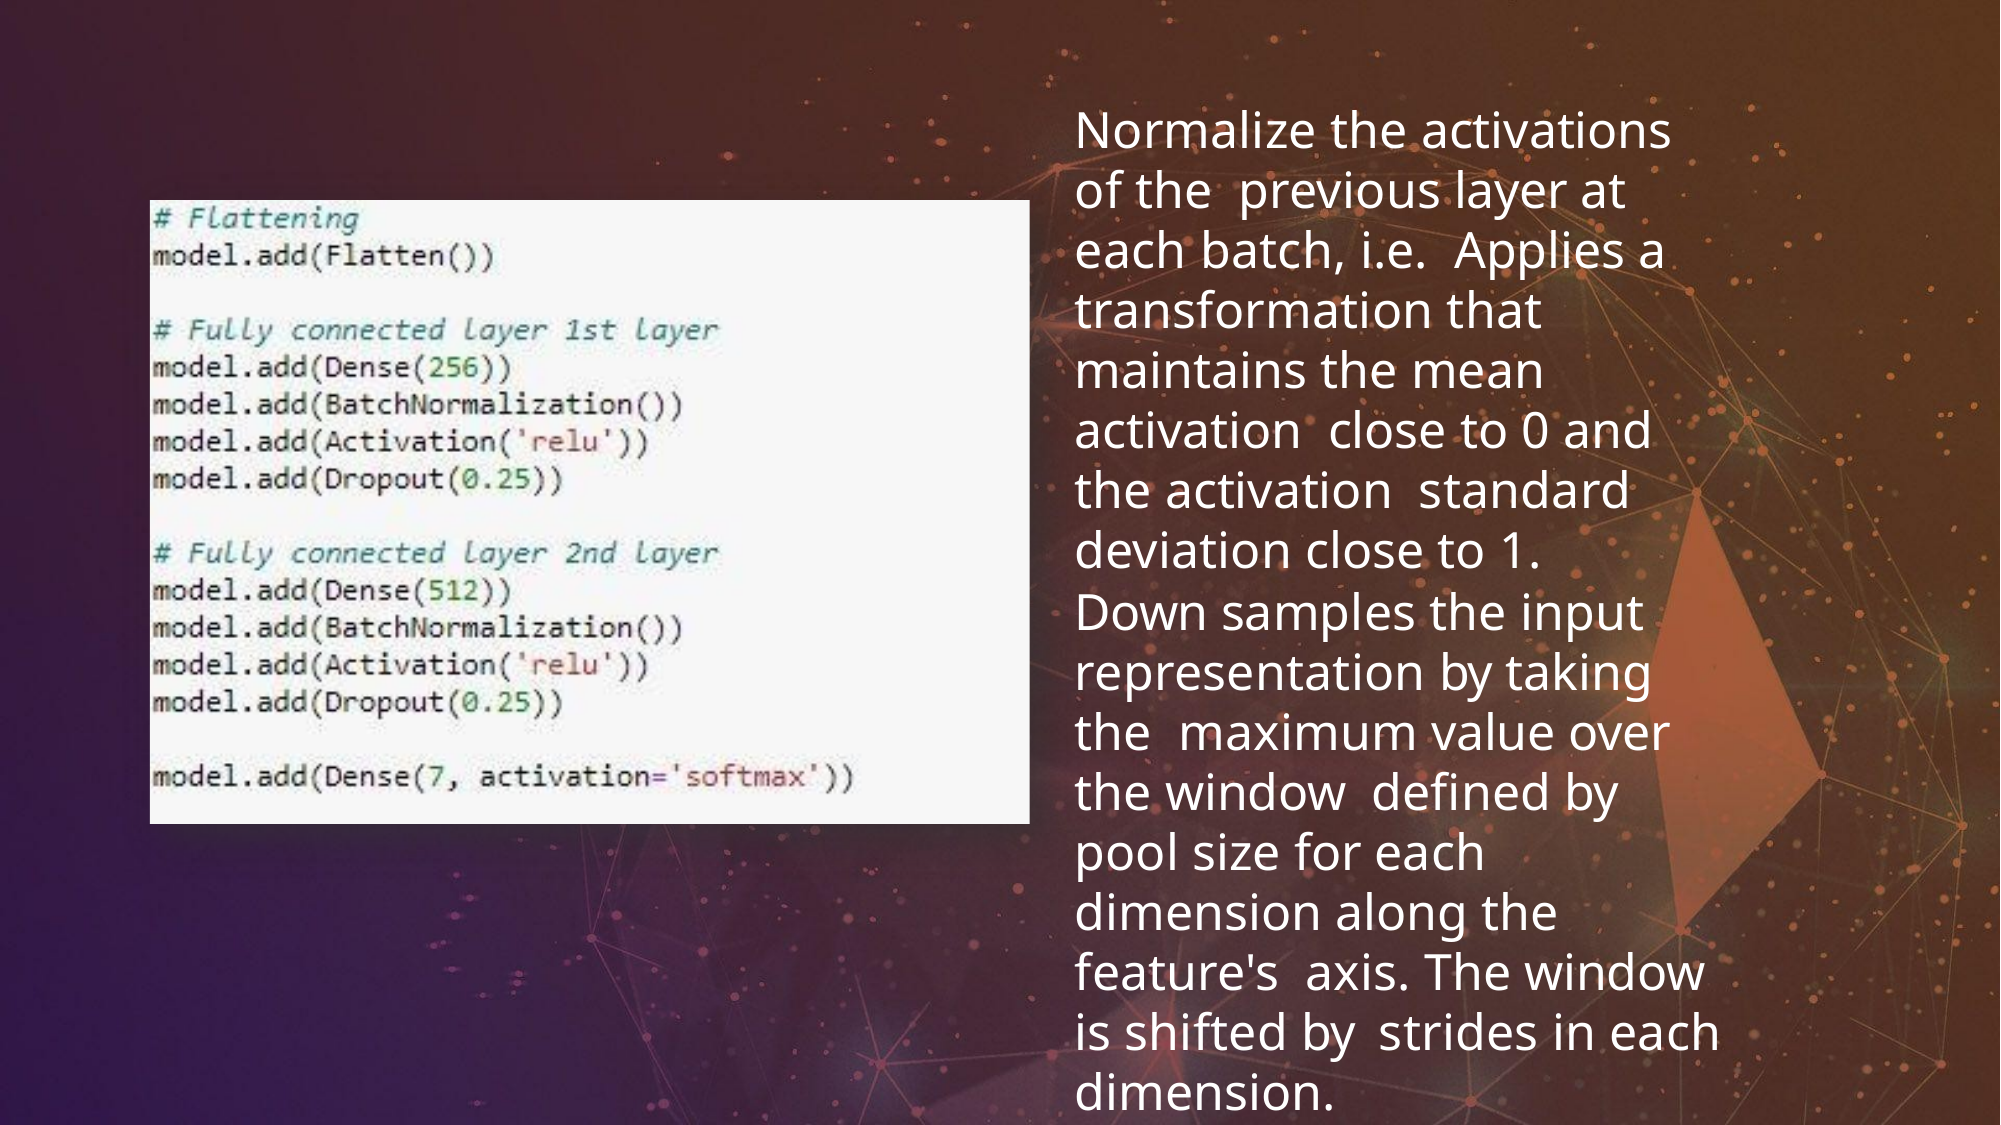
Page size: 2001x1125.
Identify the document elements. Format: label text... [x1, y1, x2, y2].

text_box [149, 200, 1030, 824]
text_box [115, 165, 1072, 888]
picture [0, 0, 2000, 1125]
text_box Normalize the activations of the previous layer at each batch, i.e. Applies a transformation that maintains the mean activation close to 0 and the activation standard deviation close to 1. Down samples the input representation by taking the maximum value over the window defined by pool size for each dimension along the feature's axis. The window is shifted by strides in each dimension. Dropout is a technique where randomly selected neurons are ignored during training. [1072, 96, 1733, 1125]
